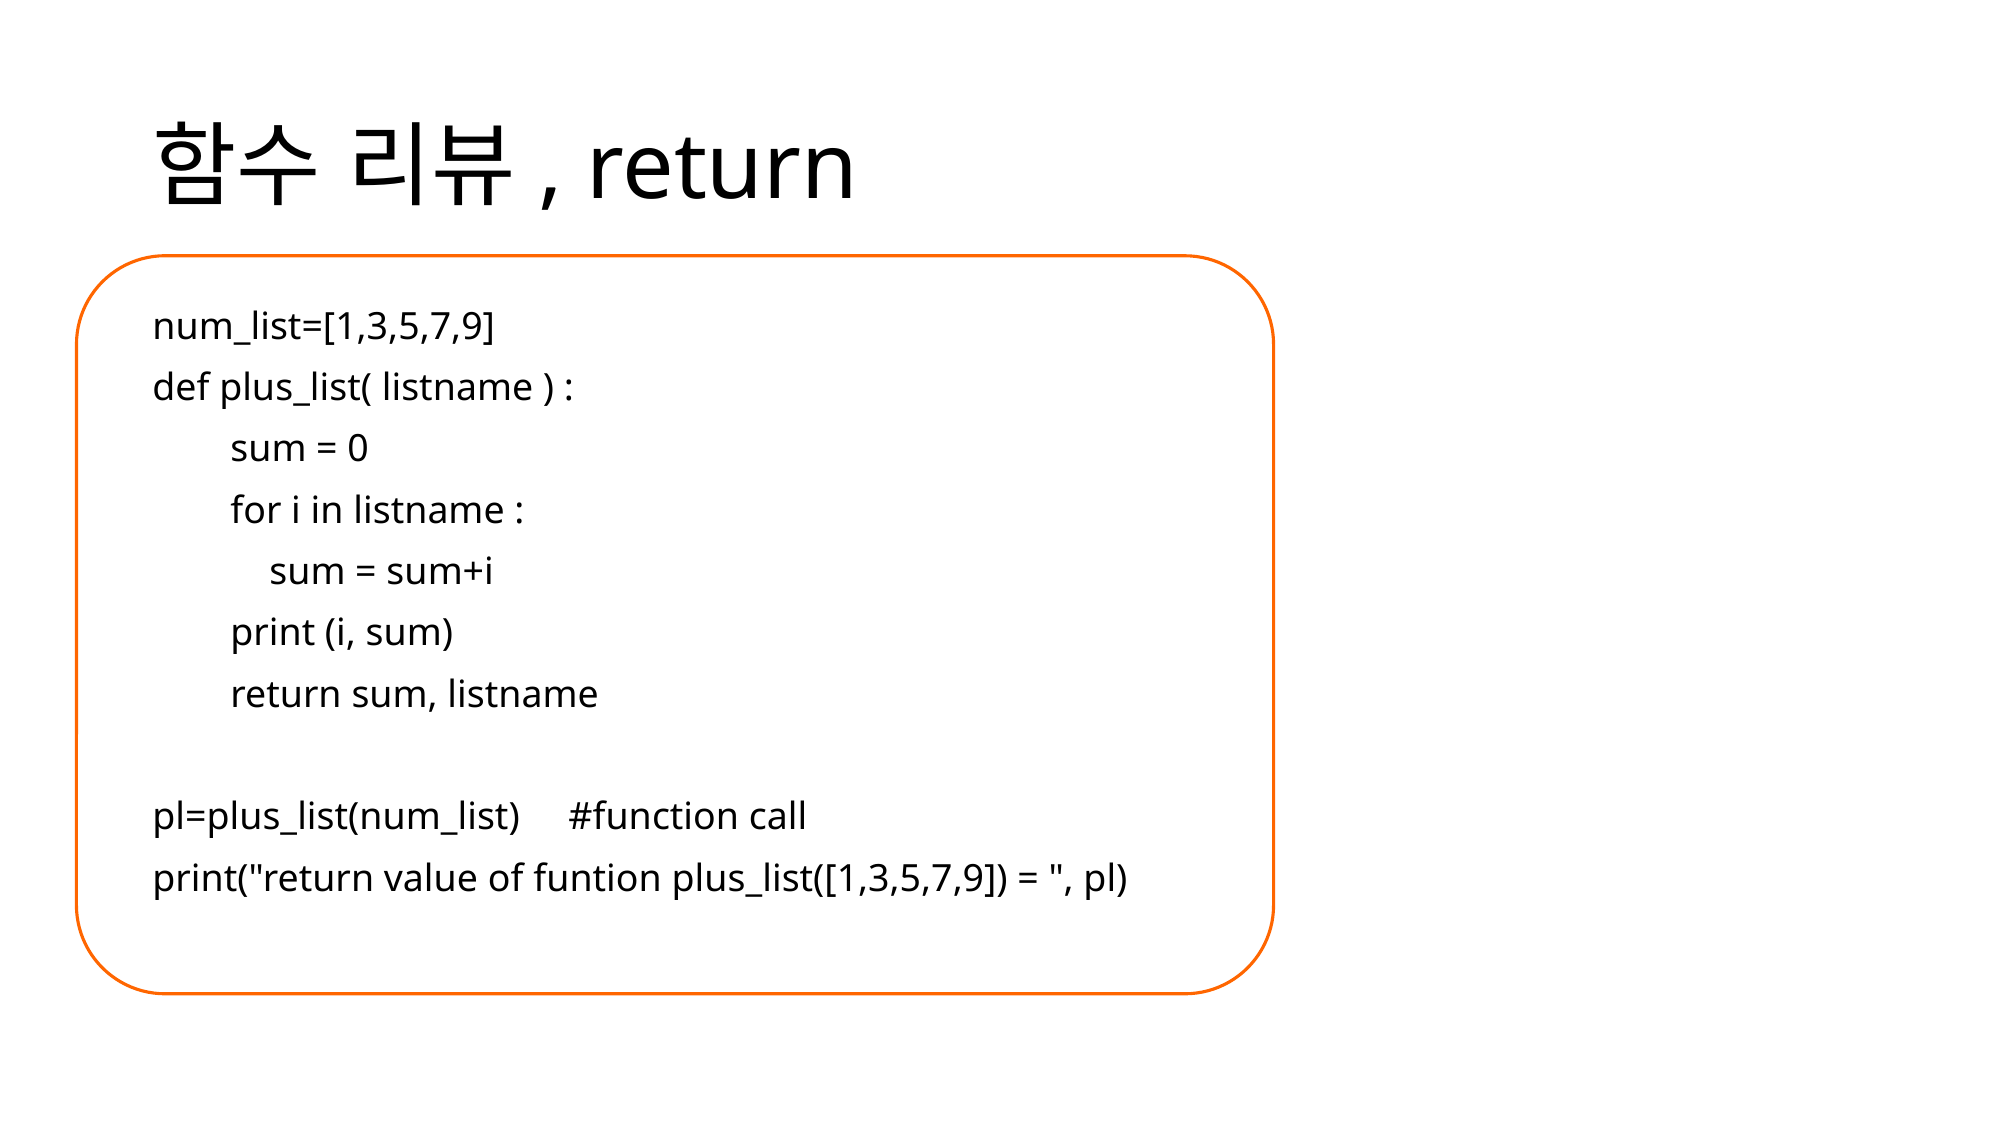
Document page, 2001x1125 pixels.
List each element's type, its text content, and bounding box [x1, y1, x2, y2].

text_box [76, 255, 1274, 994]
list num_list=[1,3,5,7,9] def plus_list( listname ) : sum = 0 for i in listname : sum = sum+i print (i, sum) return sum, listname pl=plus_list(num_list) #function call print("return value of funtion plus_list([1,3,5,7,9]) = ", pl) [137, 299, 1863, 1014]
title 함수 리뷰, return [137, 59, 1863, 278]
